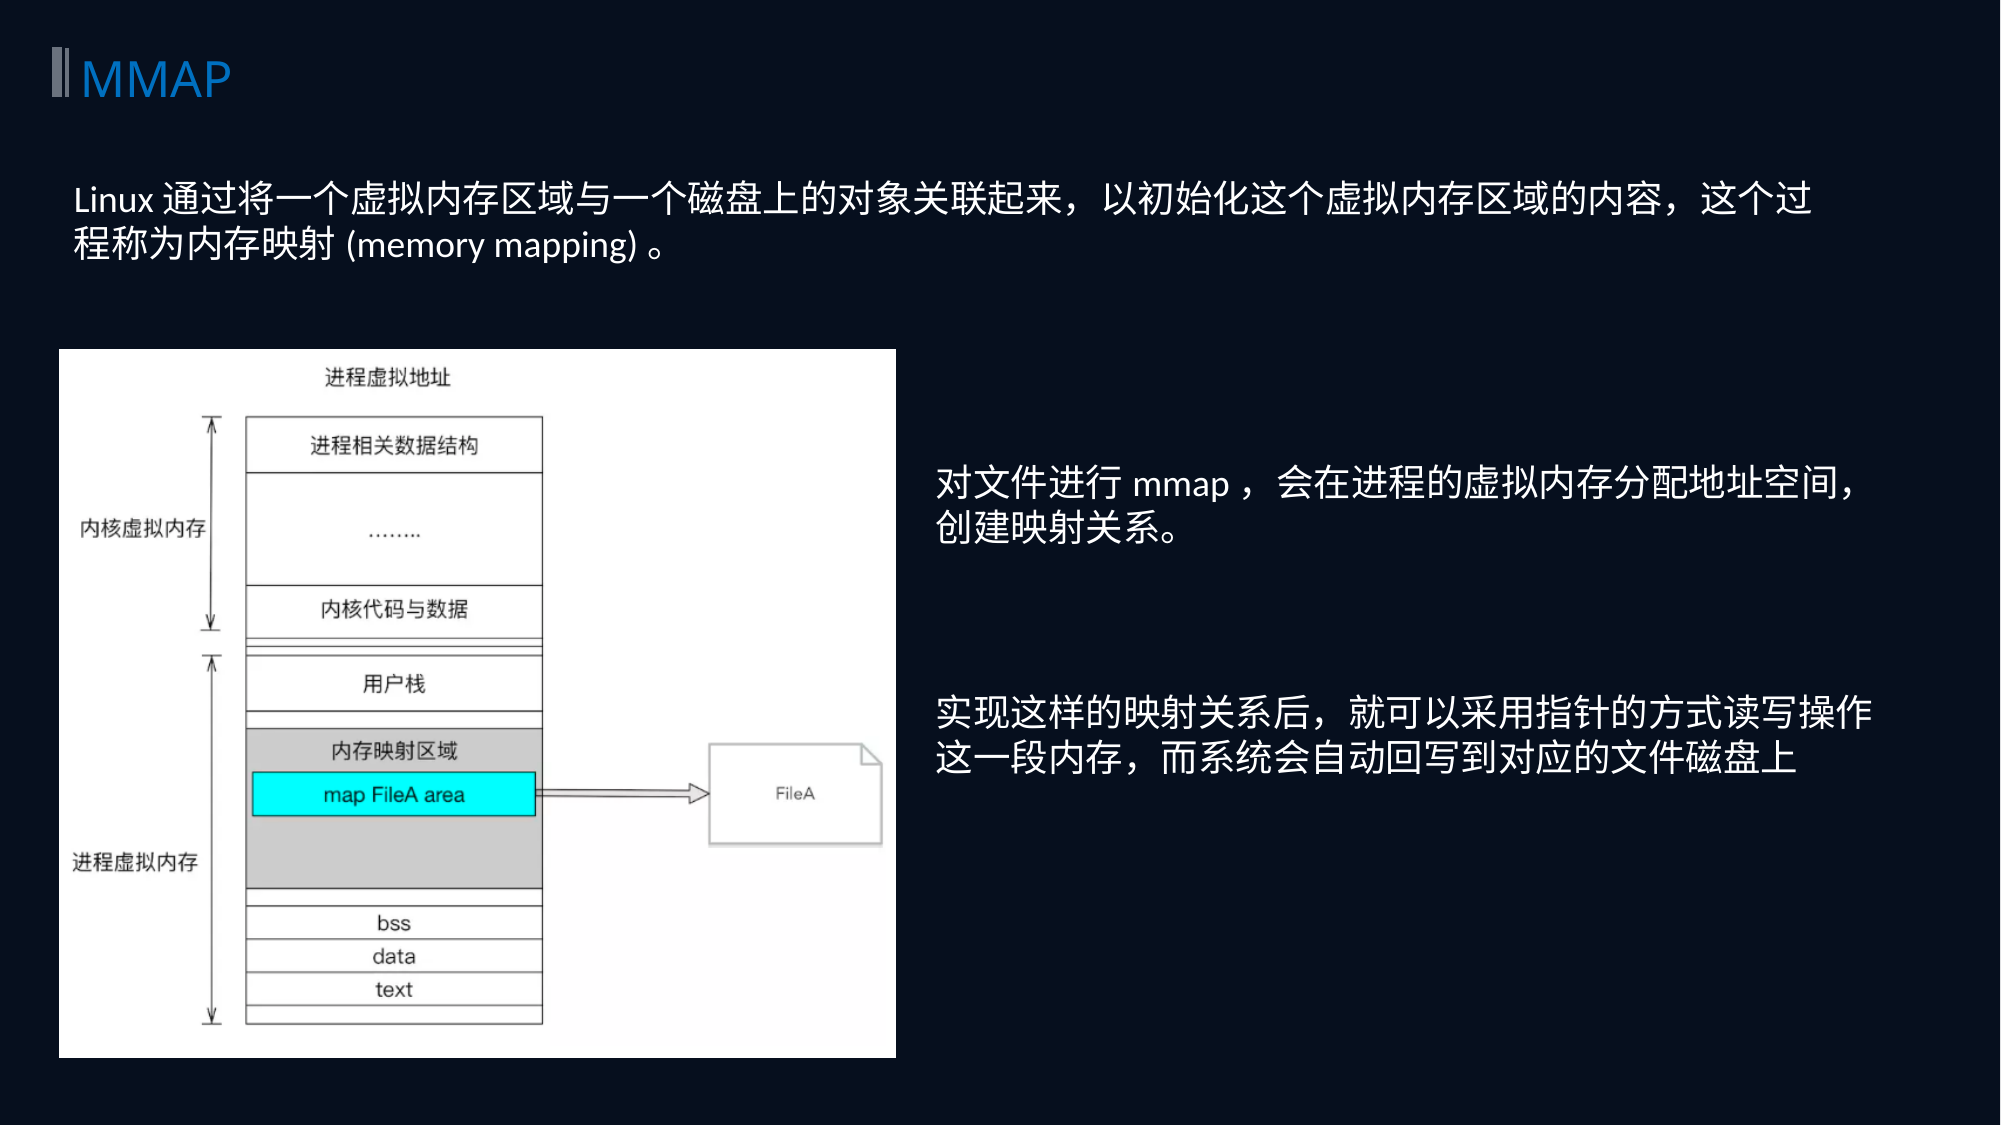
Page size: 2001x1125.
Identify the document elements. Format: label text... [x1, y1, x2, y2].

text_box Linux通过将一个虚拟内存区域与一个磁盘上的对象关联起来，以初始化这个虚拟内存区域的内容，这个过程称为内存映射(memory mapping)。 [59, 167, 1837, 273]
text_box 对文件进行mmap，会在进程的虚拟内存分配地址空间，创建映射关系。 [921, 451, 1922, 557]
text_box MMAP [59, 34, 1282, 122]
picture [59, 349, 896, 1058]
text_box 实现这样的映射关系后，就可以采用指针的方式读写操作这一段内存，而系统会自动回写到对应的文件磁盘上 [921, 681, 1921, 786]
